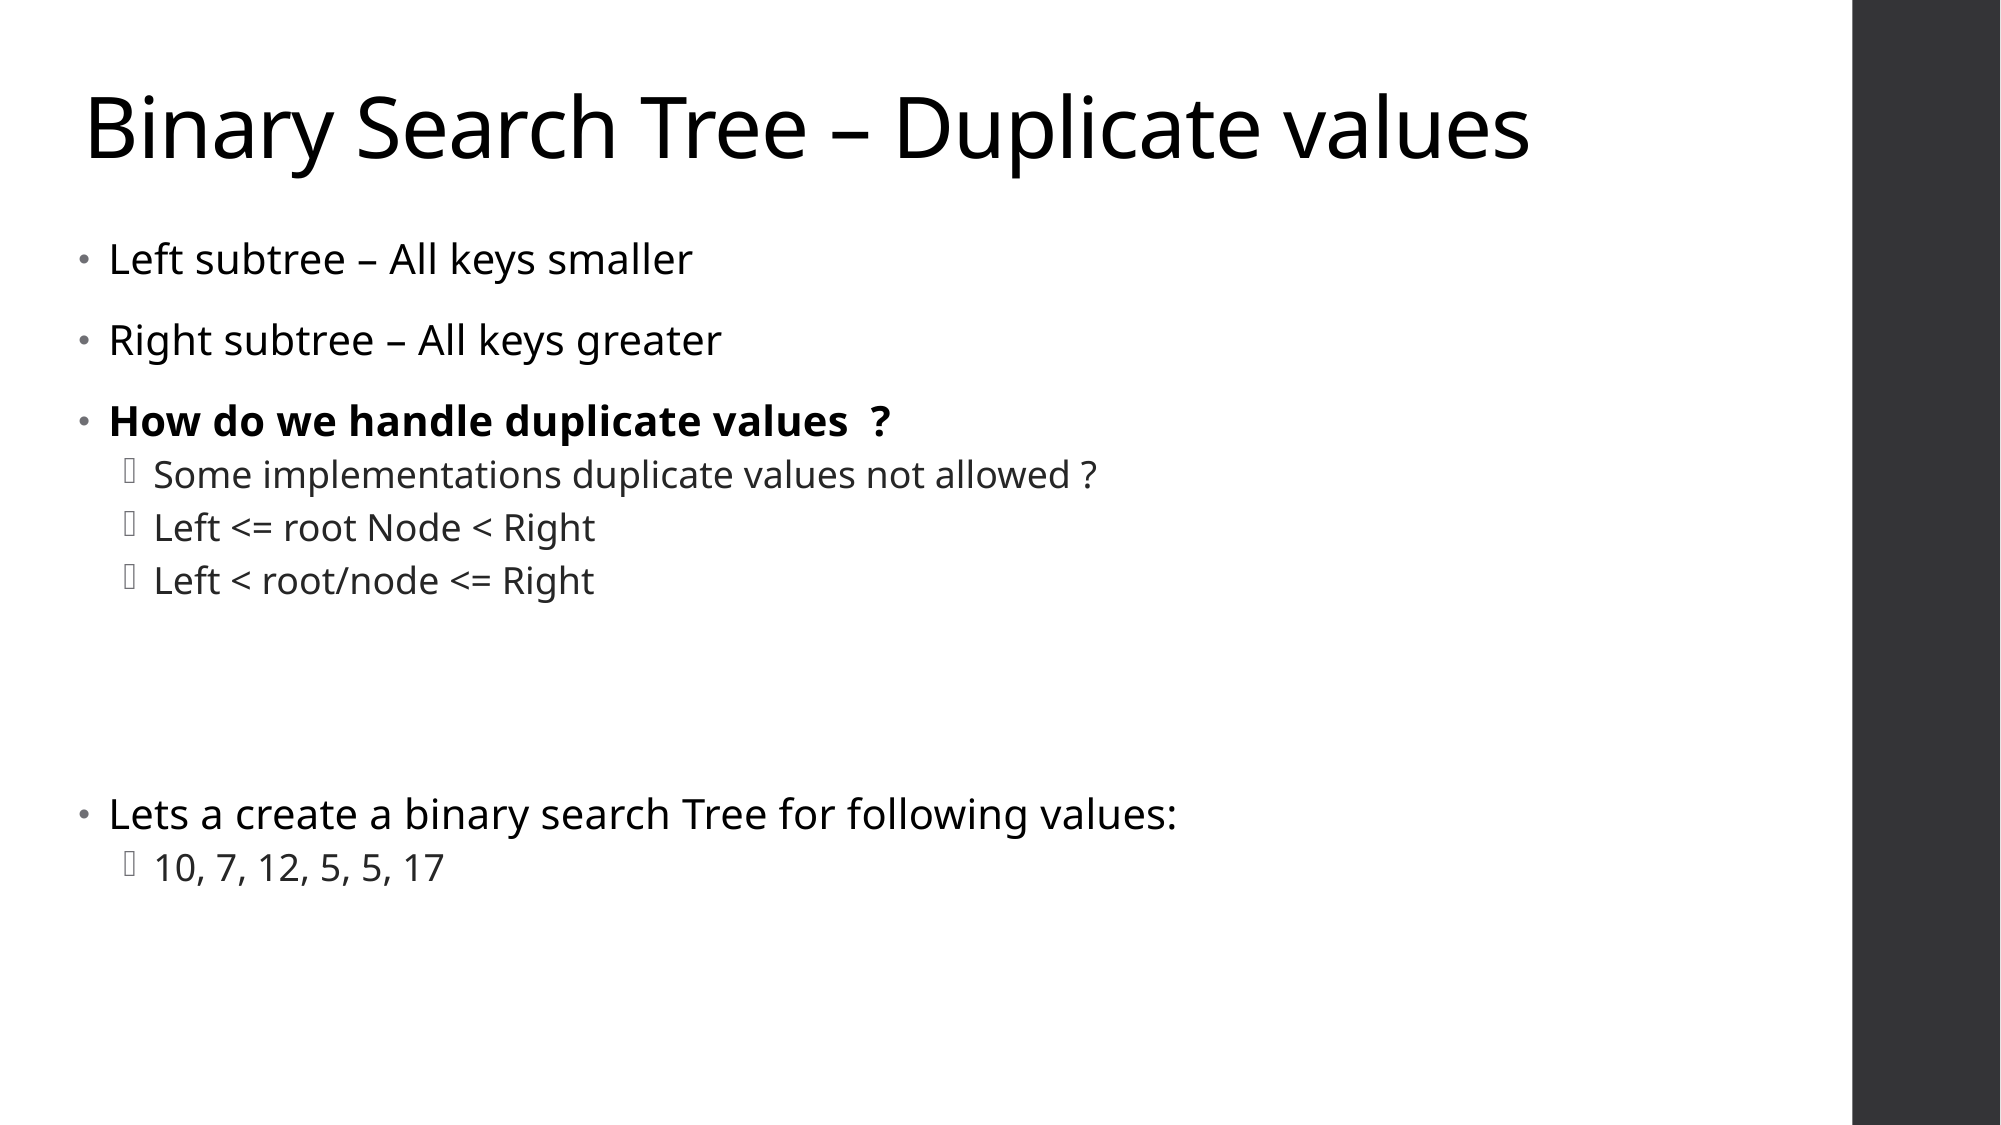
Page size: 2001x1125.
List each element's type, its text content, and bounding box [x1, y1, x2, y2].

title Binary Search Tree – Duplicate values [68, 55, 1659, 185]
list Left subtree – All keys smaller Right subtree – All keys greater How do we handle duplicate values ? Some implementations duplicate values not allowed ? Left <= root Node < Right Left < root/node <= Right Lets a create a binary search Tree for following values: 10, 7, 12, 5, 5, 17 [63, 229, 1721, 1032]
